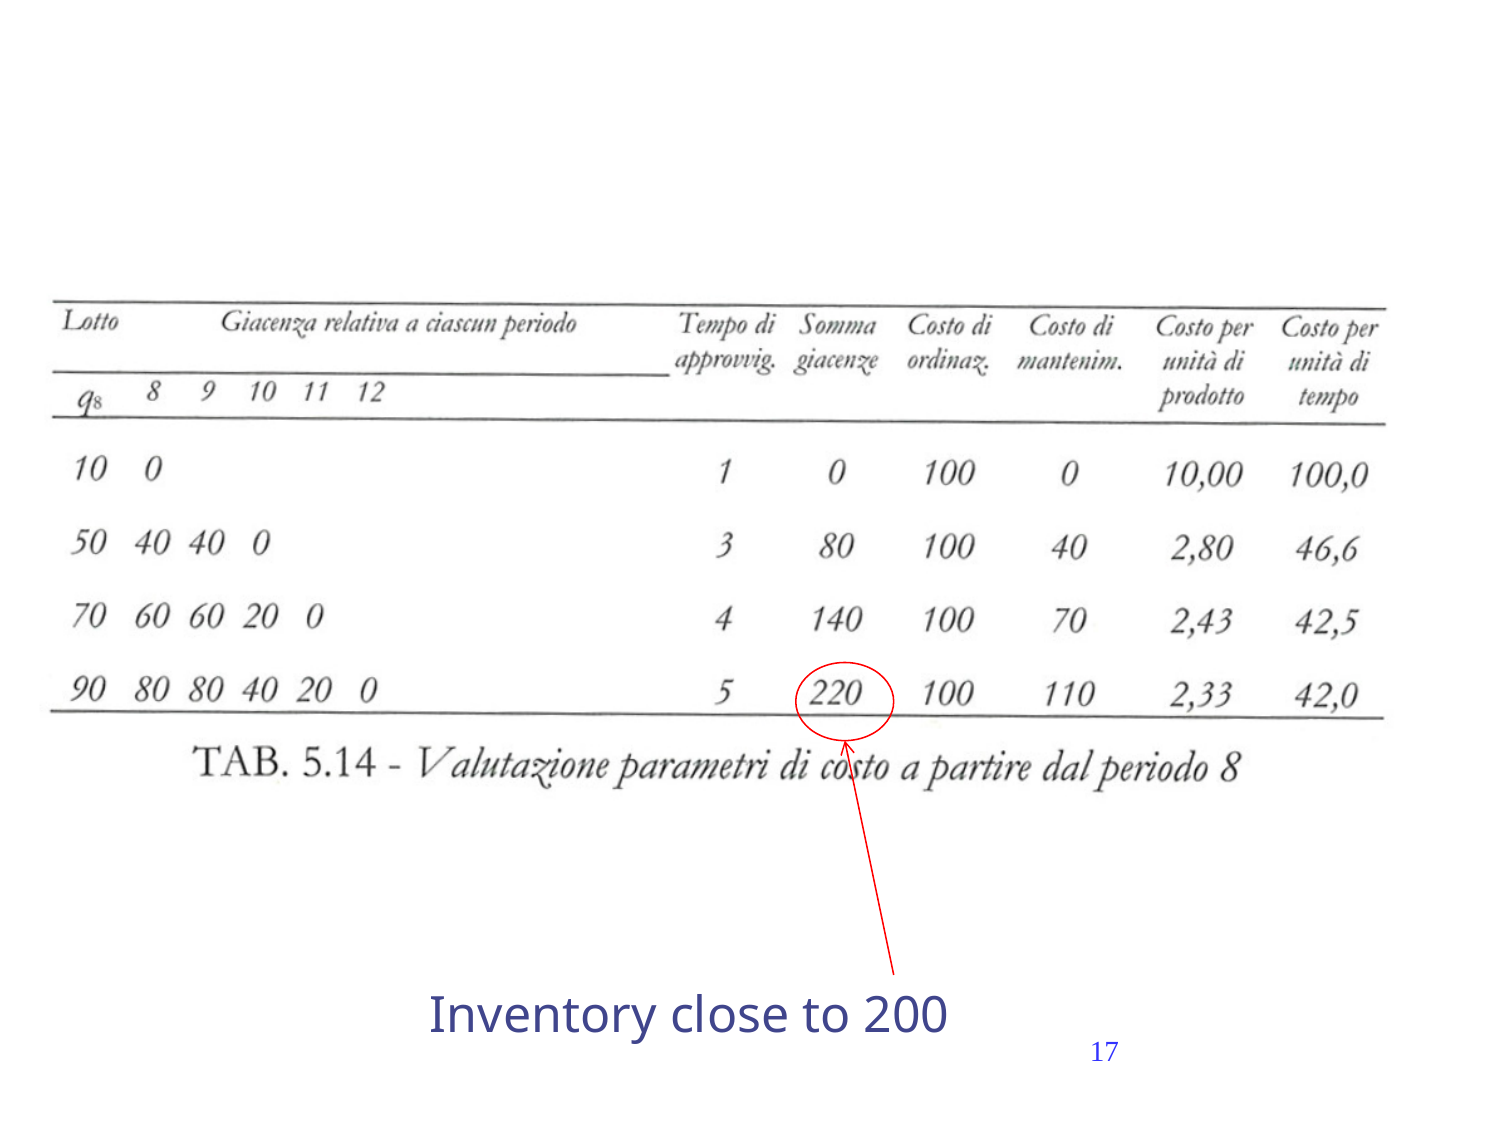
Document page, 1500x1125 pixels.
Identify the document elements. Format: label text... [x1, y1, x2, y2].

text_box Inventory close to 200 [415, 974, 965, 1050]
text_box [844, 740, 894, 976]
slide_number 17 [1074, 1025, 1388, 1100]
picture [1, 275, 1452, 819]
